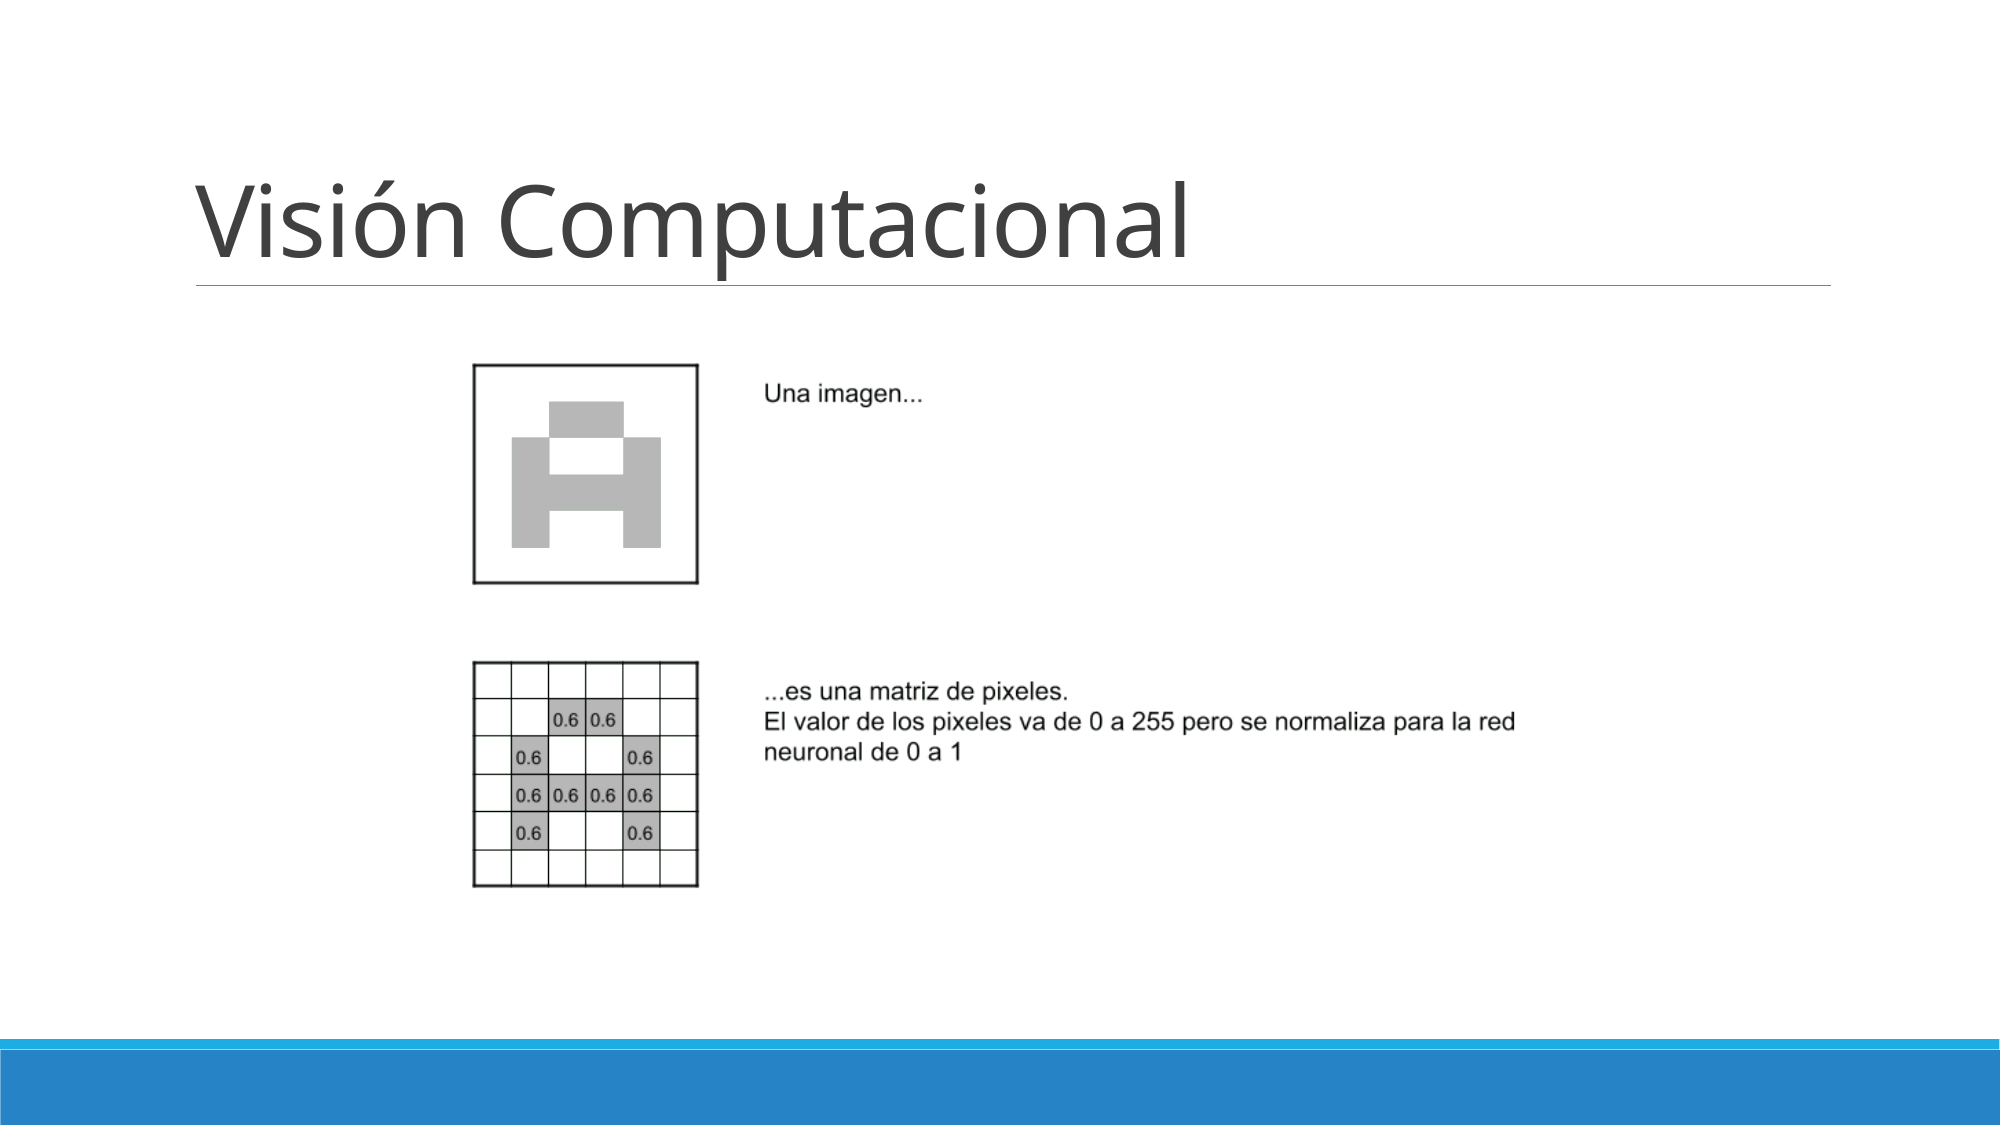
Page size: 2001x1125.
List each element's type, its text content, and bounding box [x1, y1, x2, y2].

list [420, 306, 1590, 968]
title Visión Computacional [180, 47, 1830, 285]
